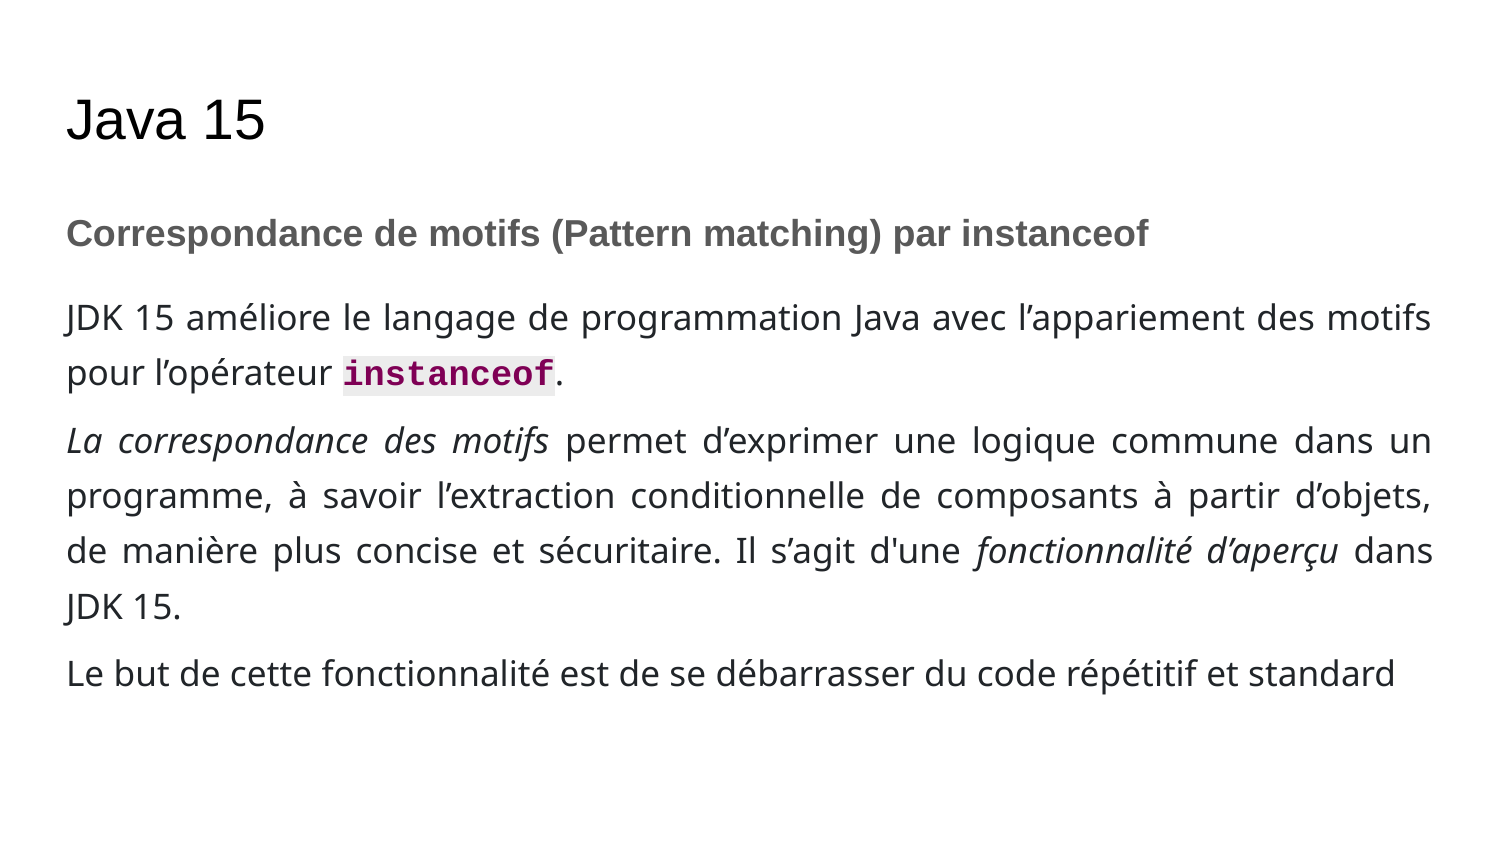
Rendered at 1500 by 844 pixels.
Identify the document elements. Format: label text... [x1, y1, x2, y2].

list Correspondance de motifs (Pattern matching) par instanceof JDK 15 améliore le langage de programmation Java avec l’appariement des motifs pour l’opérateur instanceof. La correspondance des motifs permet d’exprimer une logique commune dans un programme, à savoir l’extraction conditionnelle de composants à partir d’objets, de manière plus concise et sécuritaire. Il s’agit d'une fonctionnalité d’aperçu dans JDK 15. Le but de cette fonctionnalité est de se débarrasser du code répétitif et standard [51, 189, 1449, 750]
title Java 15 [51, 72, 1449, 167]
